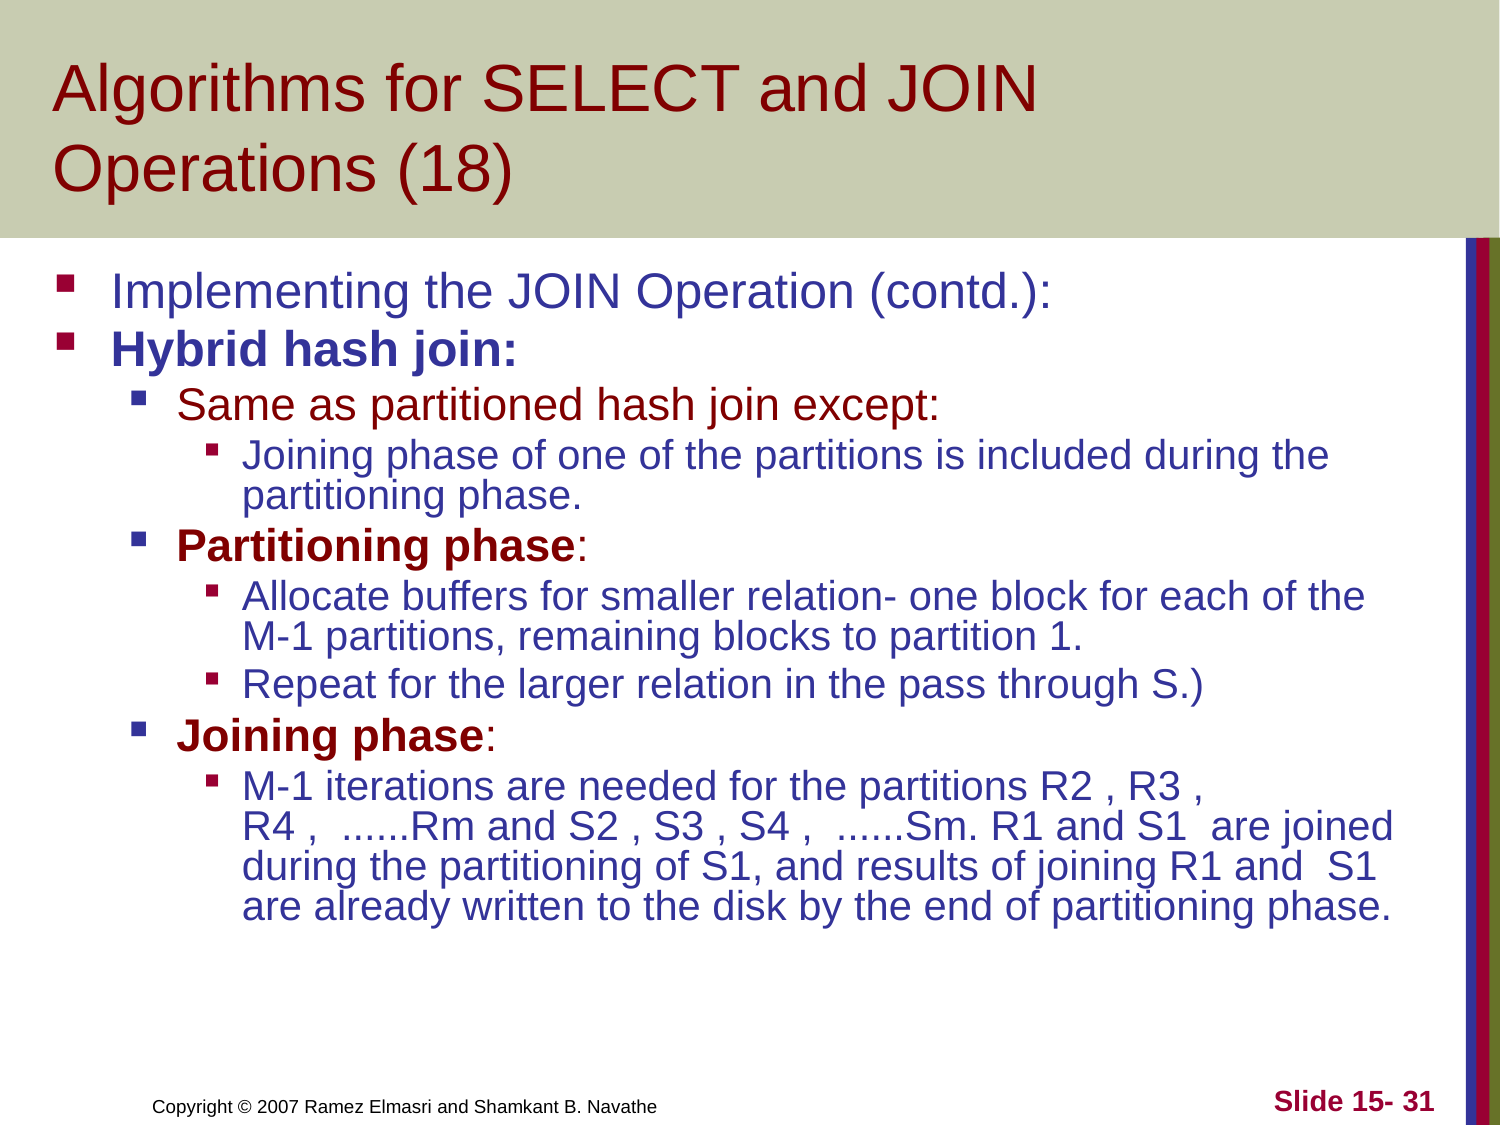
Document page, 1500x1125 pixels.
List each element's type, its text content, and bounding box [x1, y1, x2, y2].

slide_number Slide 15- 31 [1137, 1049, 1451, 1125]
title Algorithms for SELECT and JOIN Operations (18) [37, 49, 1317, 213]
list Implementing the JOIN Operation (contd.): Hybrid hash join: Same as partitioned hash join except: Joining phase of one of the partitions is included during the partitioning phase. Partitioning phase: Allocate buffers for smaller relation- one block for each of the M-1 partitions, remaining blocks to partition 1. Repeat for the larger relation in the pass through S.) Joining phase: M-1 iterations are needed for the partitions R2 , R3 , R4 , ......Rm and S2 , S3 , S4 , ......Sm. R1 and S1 are joined during the partitioning of S1, and results of joining R1 and S1 are already written to the disk by the end of partitioning phase. [39, 262, 1401, 1013]
